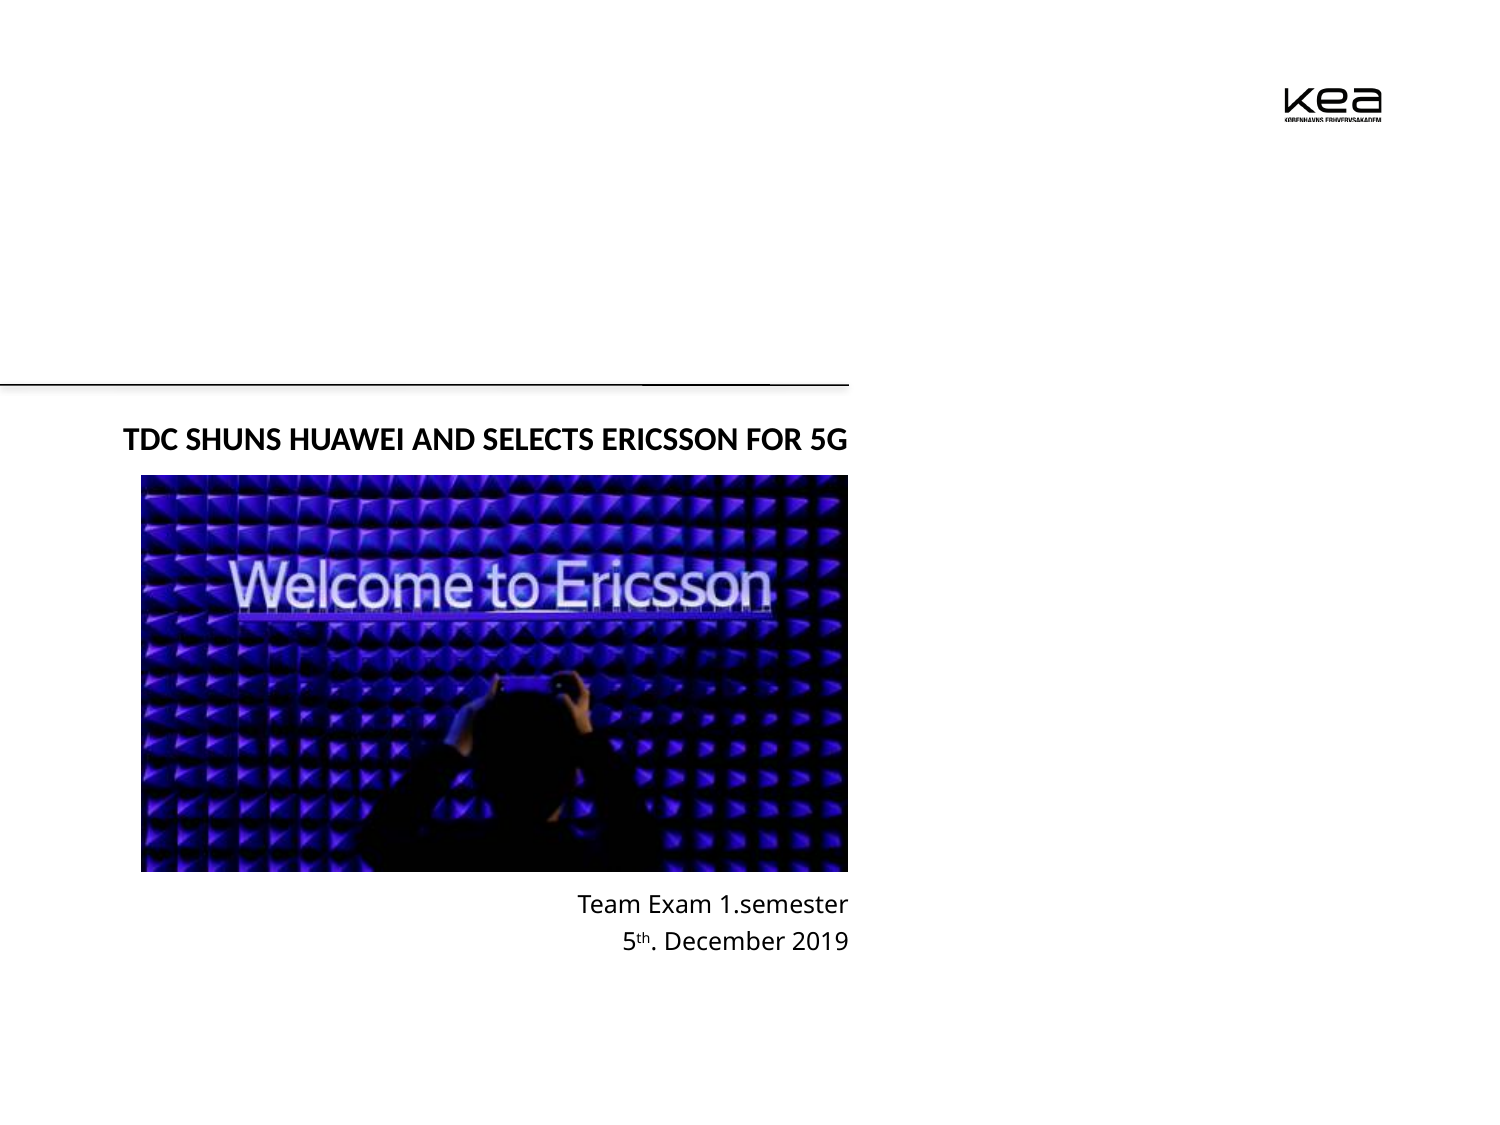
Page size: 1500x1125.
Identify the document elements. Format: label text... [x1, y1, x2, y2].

list 5th. December 2019 [230, 890, 849, 998]
picture [141, 474, 849, 872]
title TDC shuns Huawei and selects Ericsson for 5G [36, 416, 849, 725]
